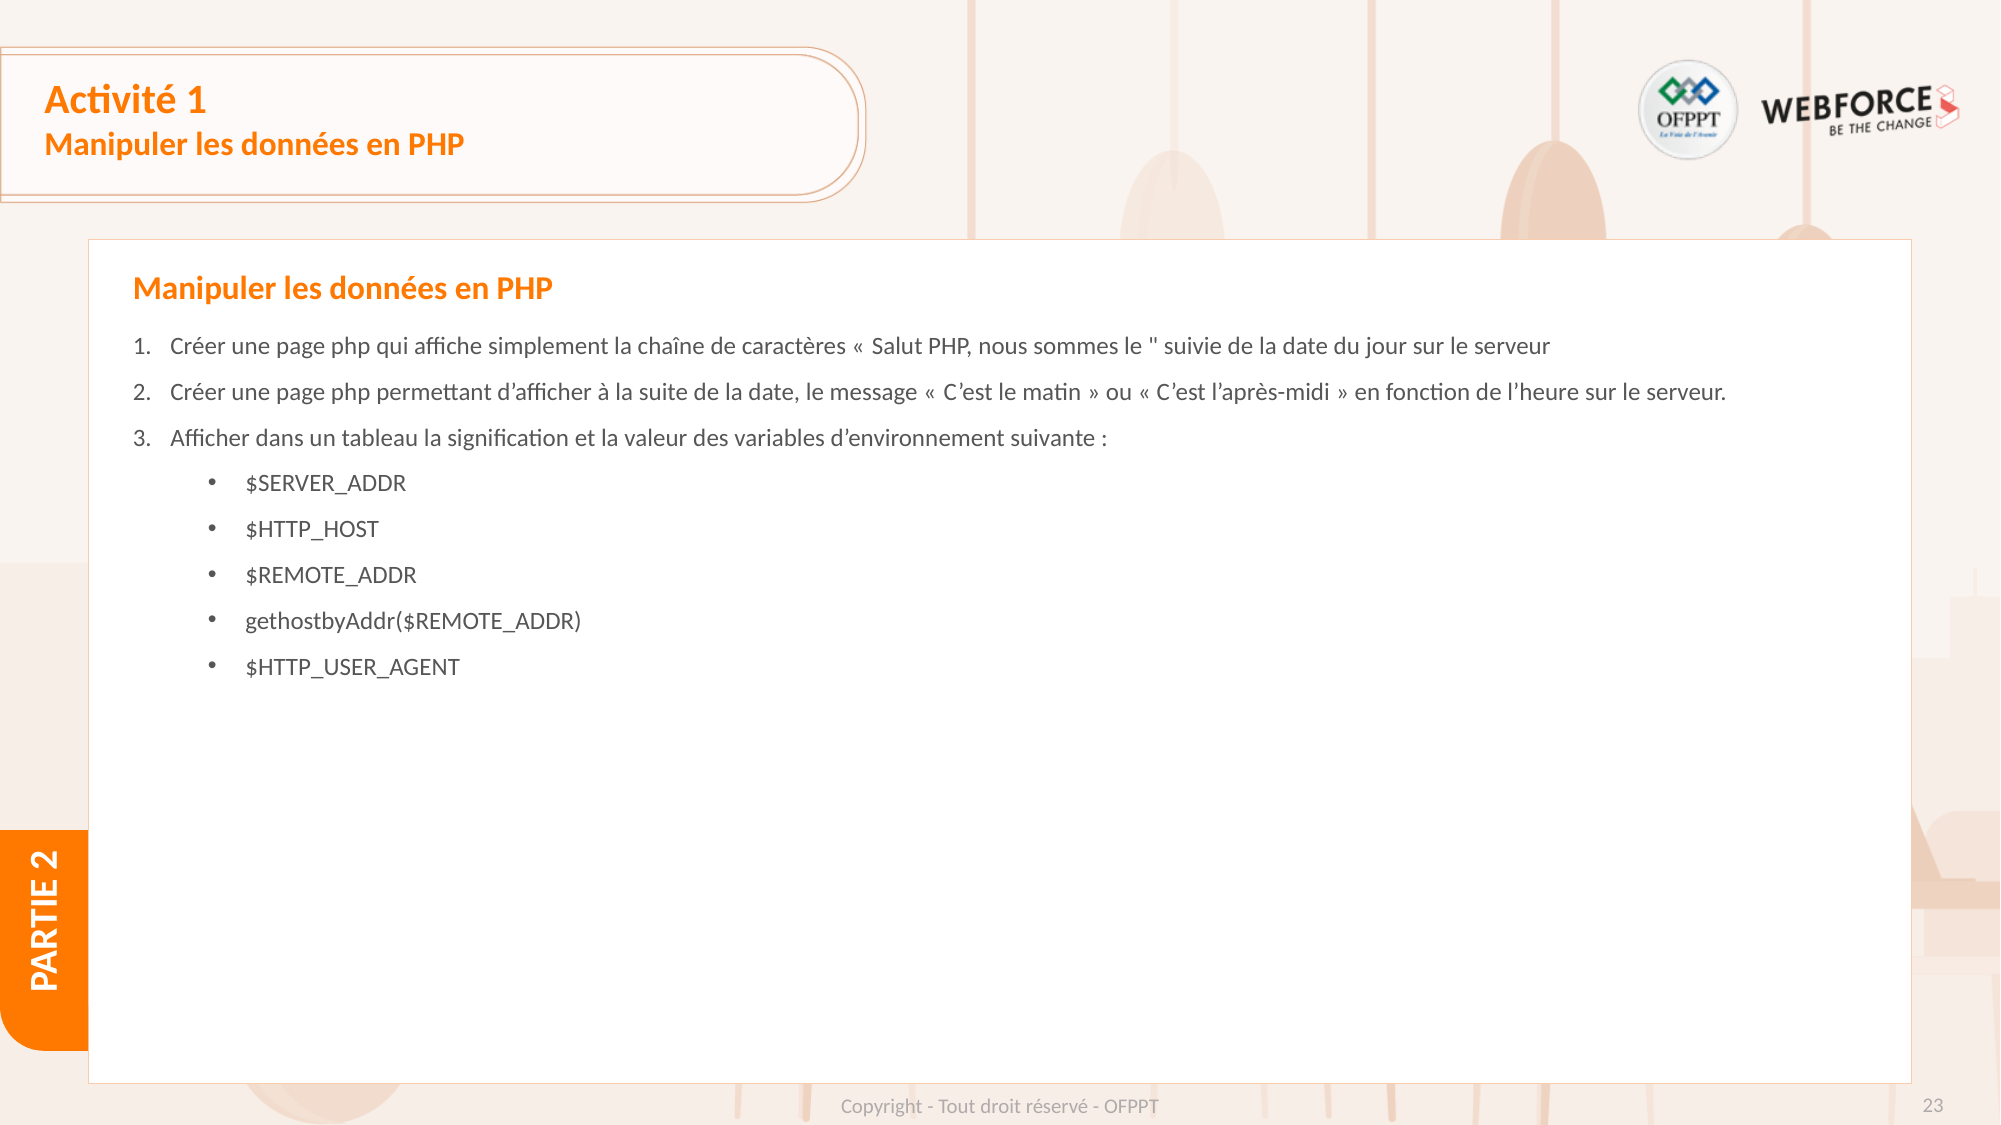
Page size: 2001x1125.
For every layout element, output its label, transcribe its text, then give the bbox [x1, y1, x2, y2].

picture [1754, 75, 1967, 145]
list Manipuler les données en PHP [29, 119, 863, 192]
list Manipuler les données en PHP [118, 265, 1881, 318]
picture [1634, 56, 1743, 164]
title Activité 1 [29, 65, 863, 119]
list Créer une page php qui affiche simplement la chaîne de caractères « Salut PHP, nous sommes le " suivie de la date du jour sur le serveur Créer une page php permettant d’afficher à la suite de la date, le message « C’est le matin » ou « C’est l’après-midi » en fonction de l’heure sur le serveur. Afficher dans un tableau la signification et la valeur des variables d’environnement suivante : $SERVER_ADDR $HTTP_HOST $REMOTE_ADDR gethostbyAddr($REMOTE_ADDR) $HTTP_USER_AGENT [118, 318, 1881, 1060]
